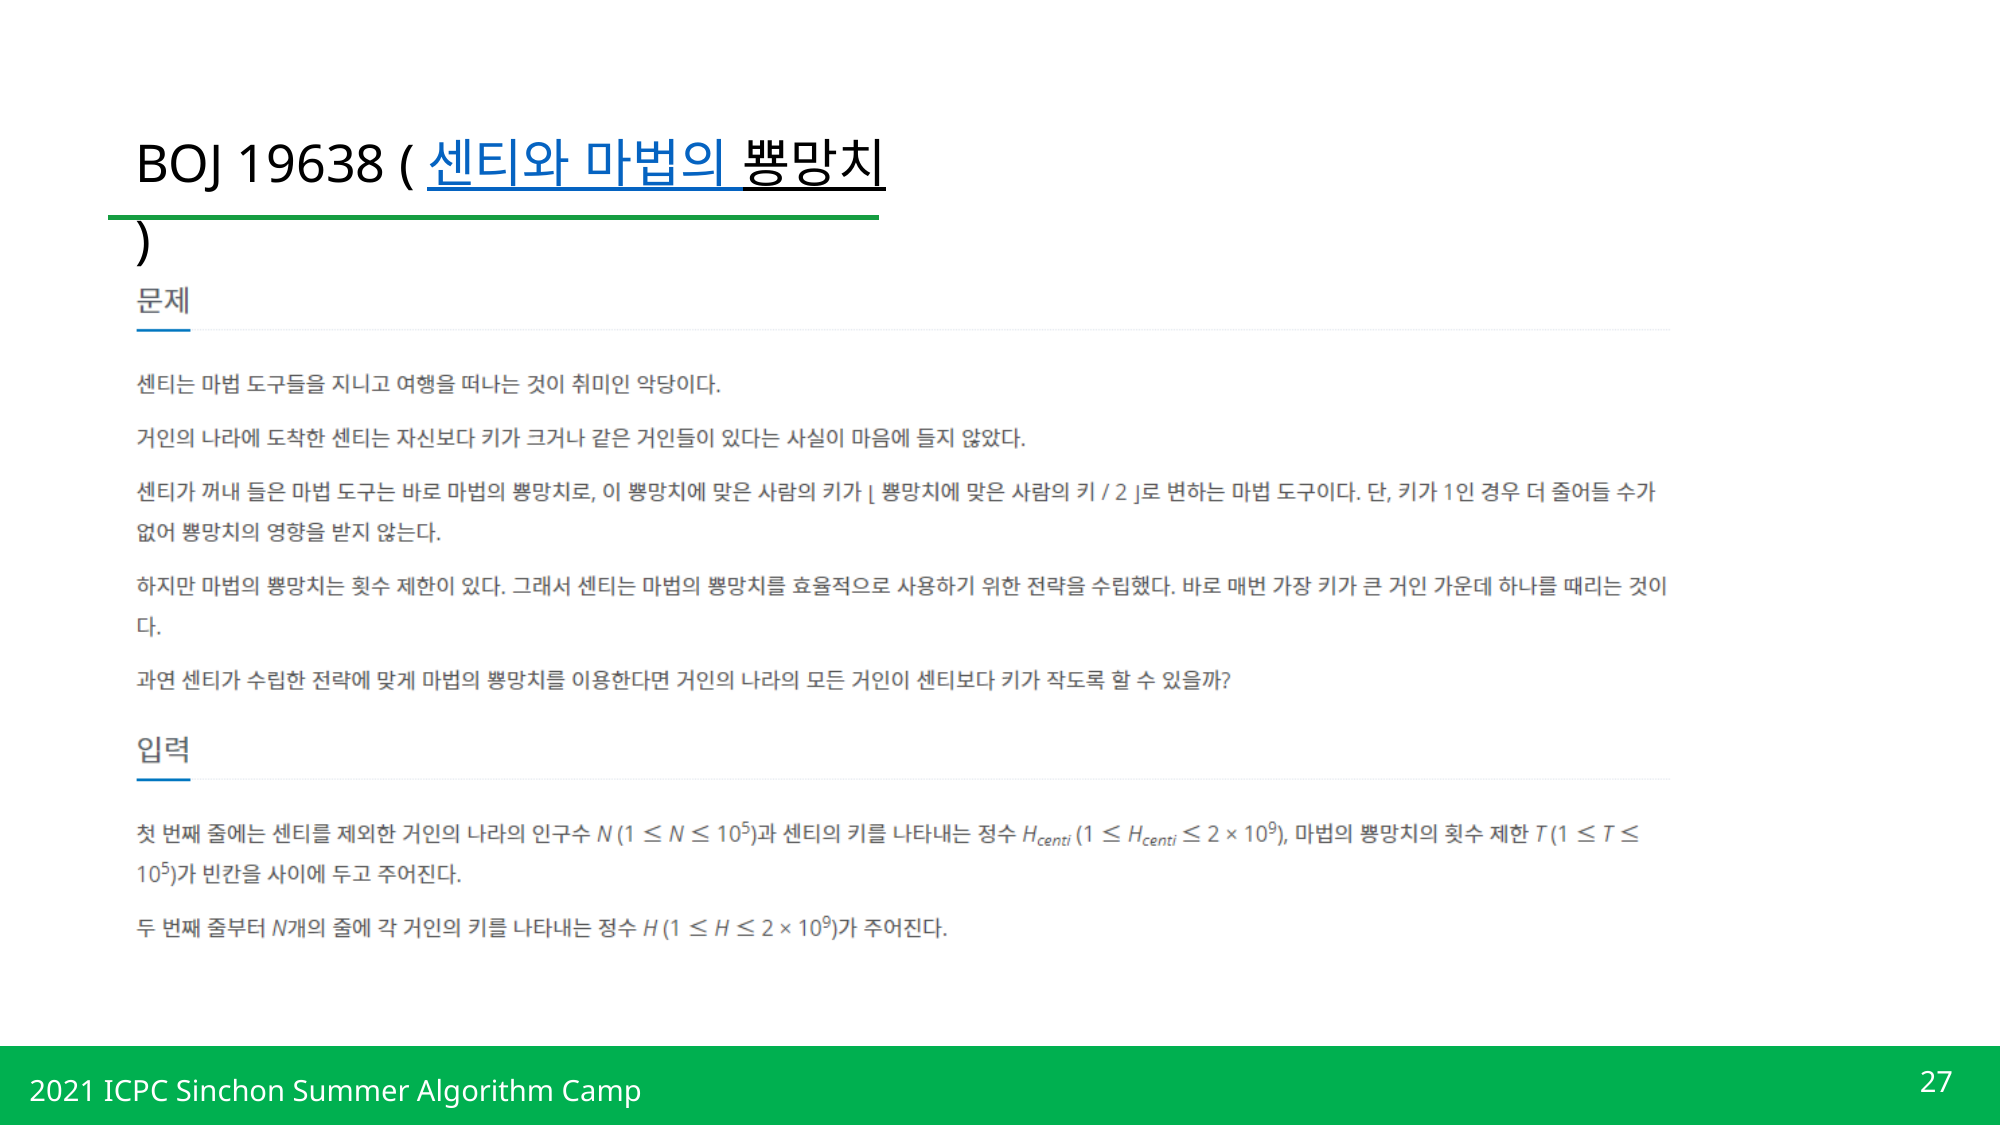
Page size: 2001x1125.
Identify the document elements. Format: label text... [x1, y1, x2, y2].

text_box 2021 ICPC Sinchon Summer Algorithm Camp [14, 1064, 880, 1115]
picture [118, 270, 1693, 963]
text_box BOJ 19638 (센티와 마법의 뿅망치) [120, 123, 906, 270]
text_box [0, 1046, 2000, 1125]
slide_number 27 [1817, 1053, 1969, 1114]
